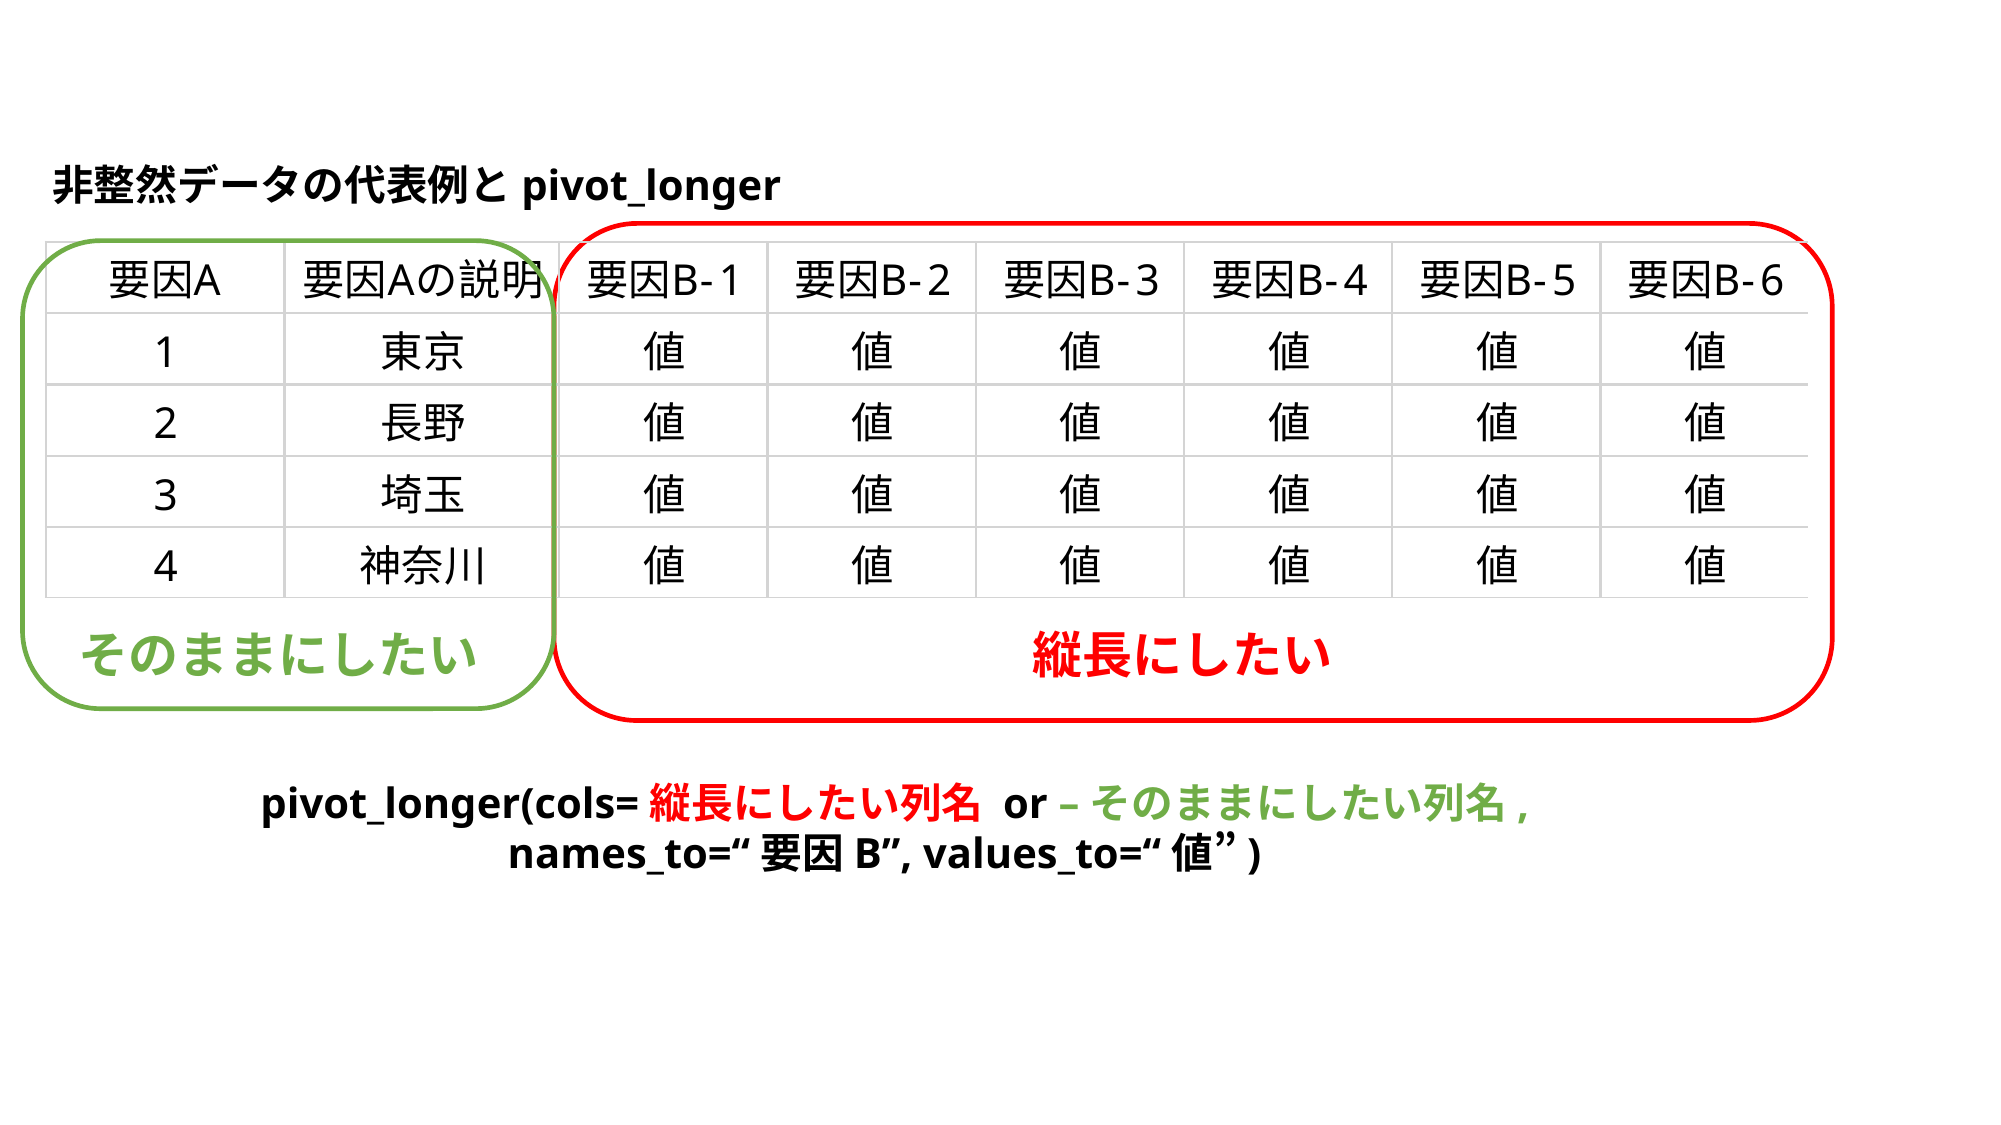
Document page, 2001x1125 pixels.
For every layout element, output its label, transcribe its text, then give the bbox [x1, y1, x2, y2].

text_box [585, 222, 1801, 240]
picture [44, 240, 1811, 600]
text_box 縦長にしたい [1017, 616, 1347, 692]
text_box [21, 263, 556, 710]
text_box pivot_longer(cols=縦長にしたい列名 or –そのままにしたい列名, names_to=“要因B”, values_to=“値”) [245, 769, 1833, 934]
text_box そのままにしたい [63, 616, 494, 692]
text_box 非整然データの代表例とpivot_longer [37, 150, 797, 216]
text_box [553, 249, 1834, 722]
